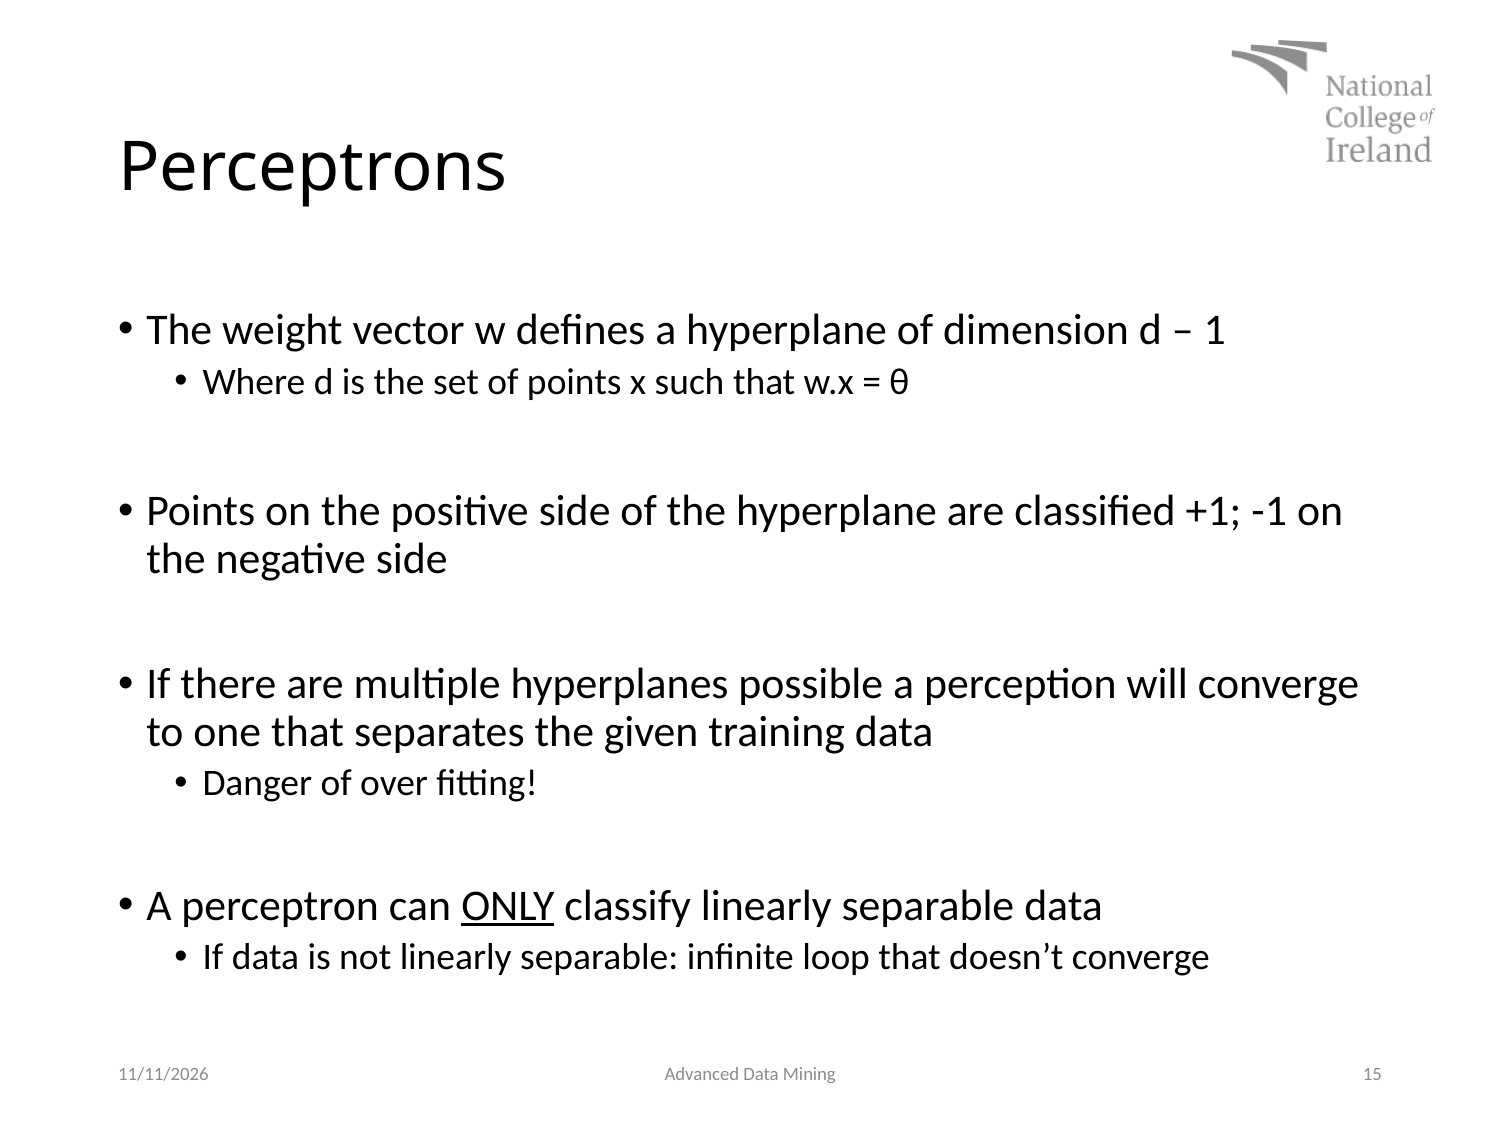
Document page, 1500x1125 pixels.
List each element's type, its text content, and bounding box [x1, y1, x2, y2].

footer Advanced Data Mining [496, 1042, 1004, 1103]
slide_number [103, 1042, 441, 1103]
slide_number 15 [1059, 1042, 1397, 1103]
title Perceptrons [103, 59, 1397, 278]
list The weight vector w defines a hyperplane of dimension d – 1 Where d is the set of points x such that w.x = θ Points on the positive side of the hyperplane are classified +1; -1 on the negative side If there are multiple hyperplanes possible a perception will converge to one that separates the given training data Danger of over fitting! A perceptron can ONLY classify linearly separable data If data is not linearly separable: infinite loop that doesn’t converge [103, 299, 1397, 1014]
picture [1231, 39, 1436, 163]
